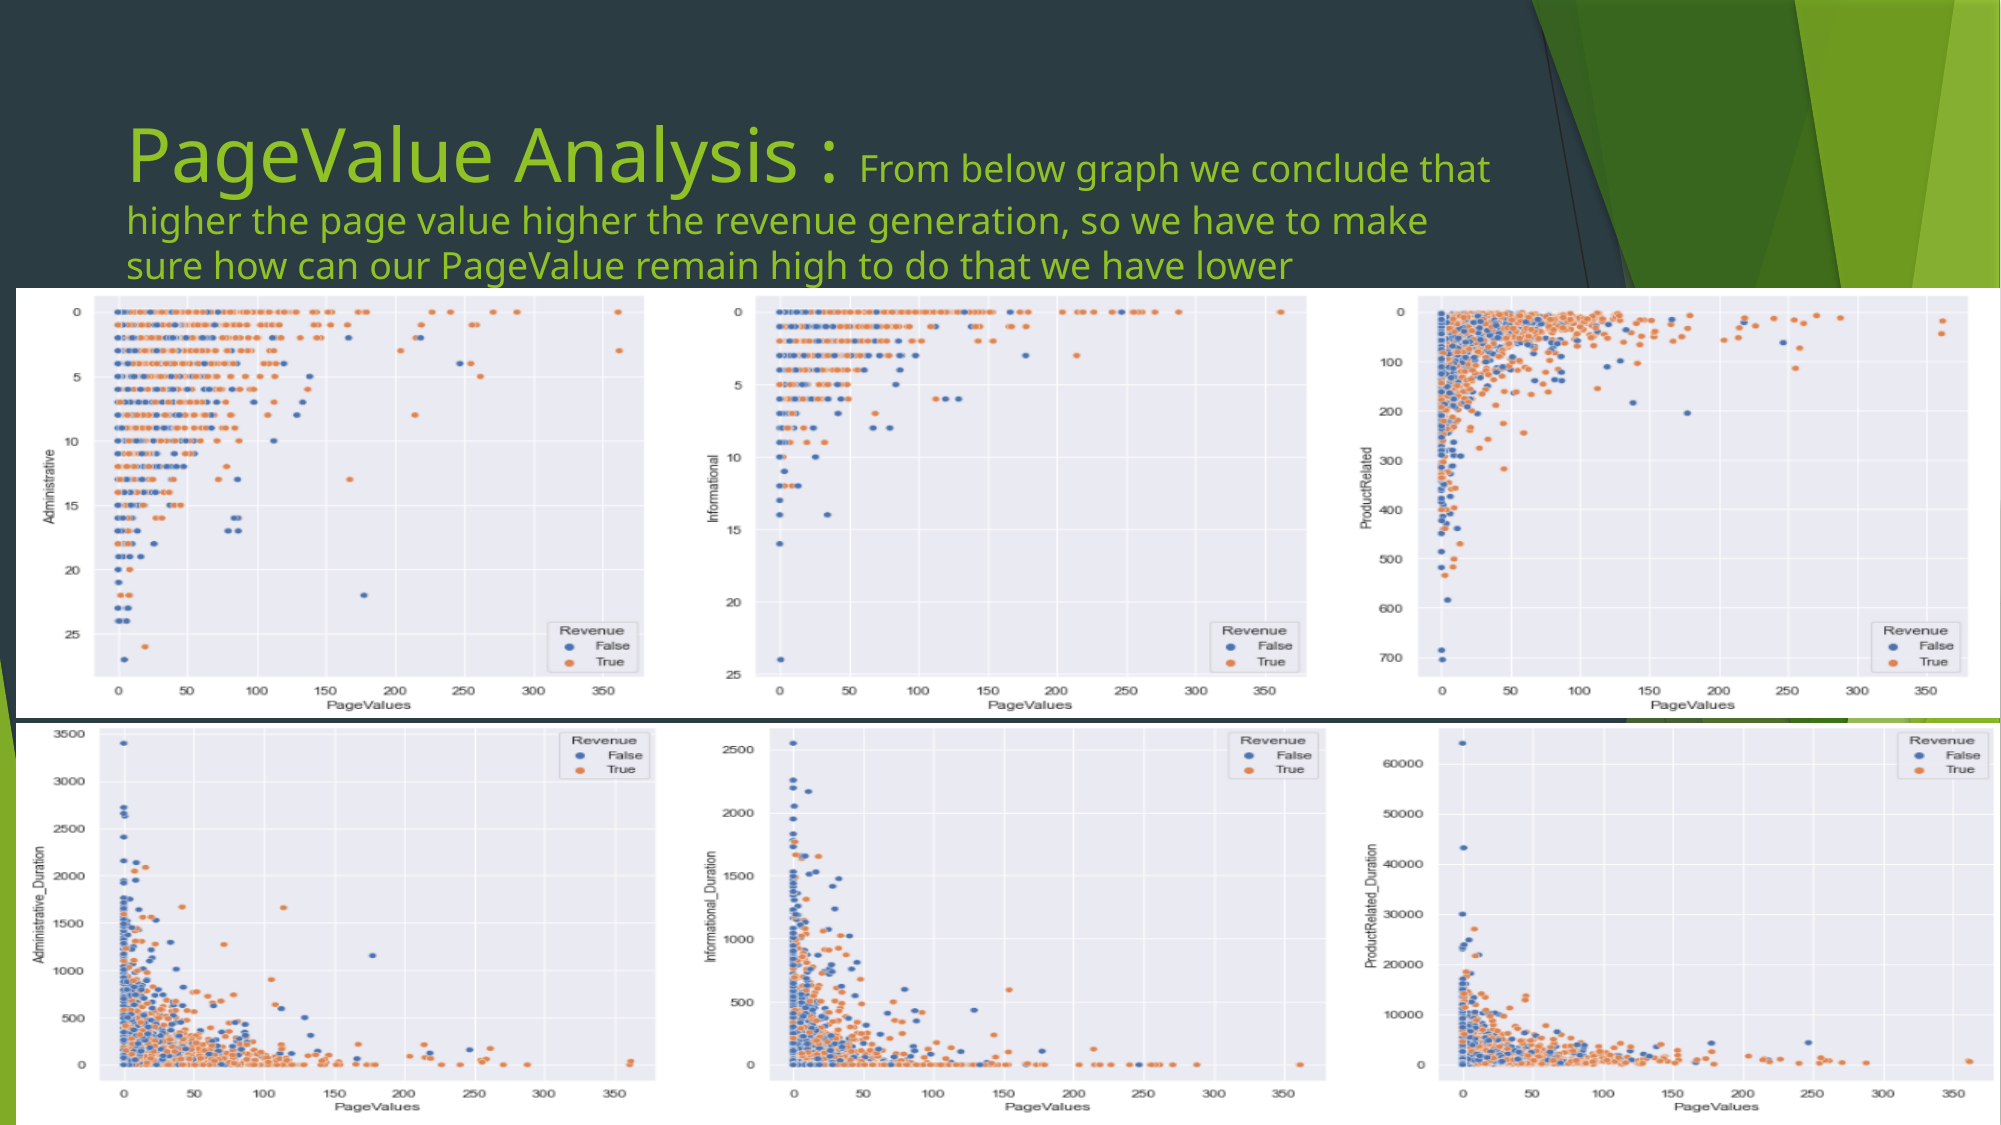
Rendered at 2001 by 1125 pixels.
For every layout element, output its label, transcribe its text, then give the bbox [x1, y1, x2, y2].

picture [15, 723, 2000, 1125]
title PageValue Analysis : From below graph we conclude that higher the page value higher the revenue generation, so we have to make sure how can our PageValue remain high to do that we have lower BounceRate. [111, 99, 1522, 285]
picture [15, 287, 2000, 719]
